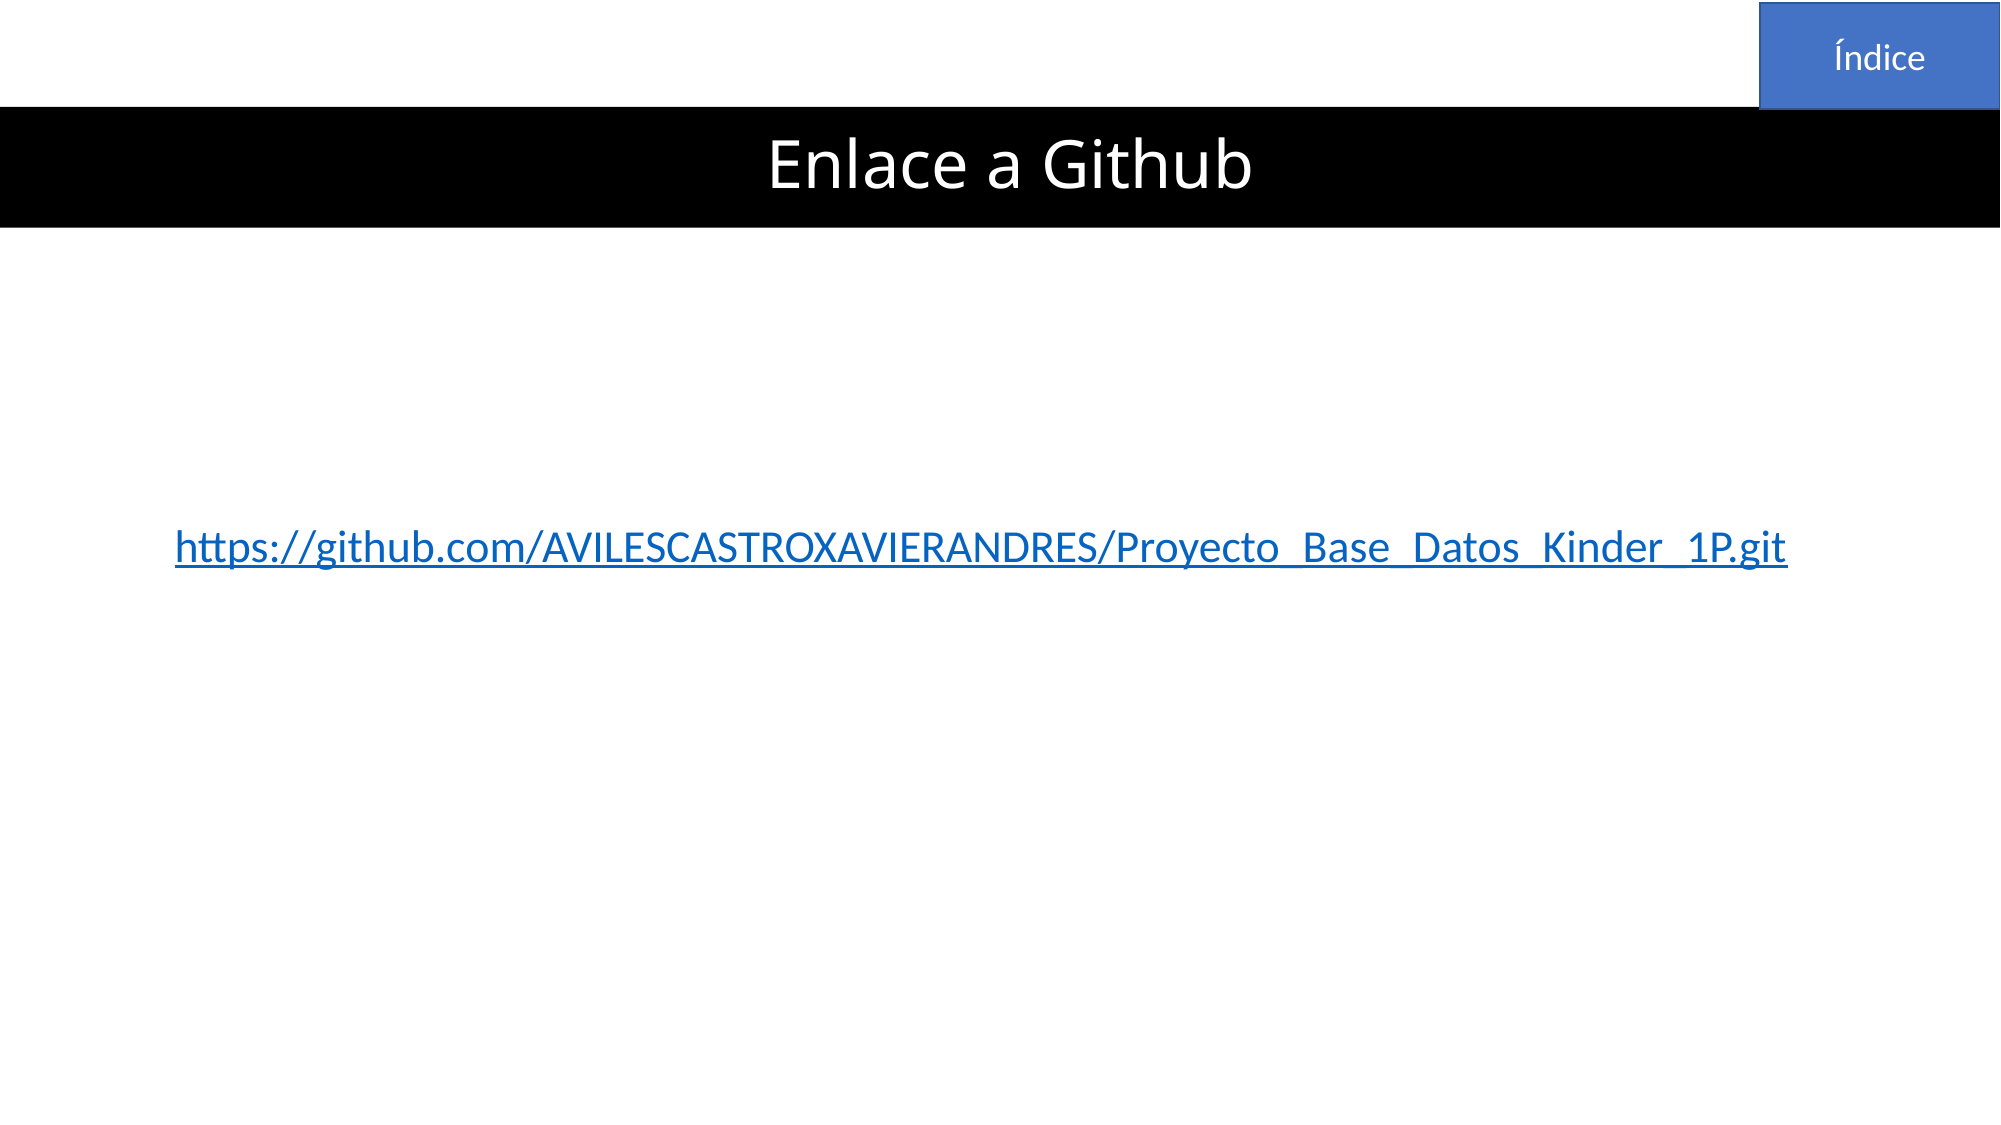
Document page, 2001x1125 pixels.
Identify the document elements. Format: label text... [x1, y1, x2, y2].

text_box Índice [1759, 2, 2000, 110]
text_box [0, 106, 2000, 229]
text_box https://github.com/AVILESCASTROXAVIERANDRES/Proyecto_Base_Datos_Kinder_1P.git [159, 509, 1863, 634]
title Enlace a Github [91, 105, 1931, 228]
